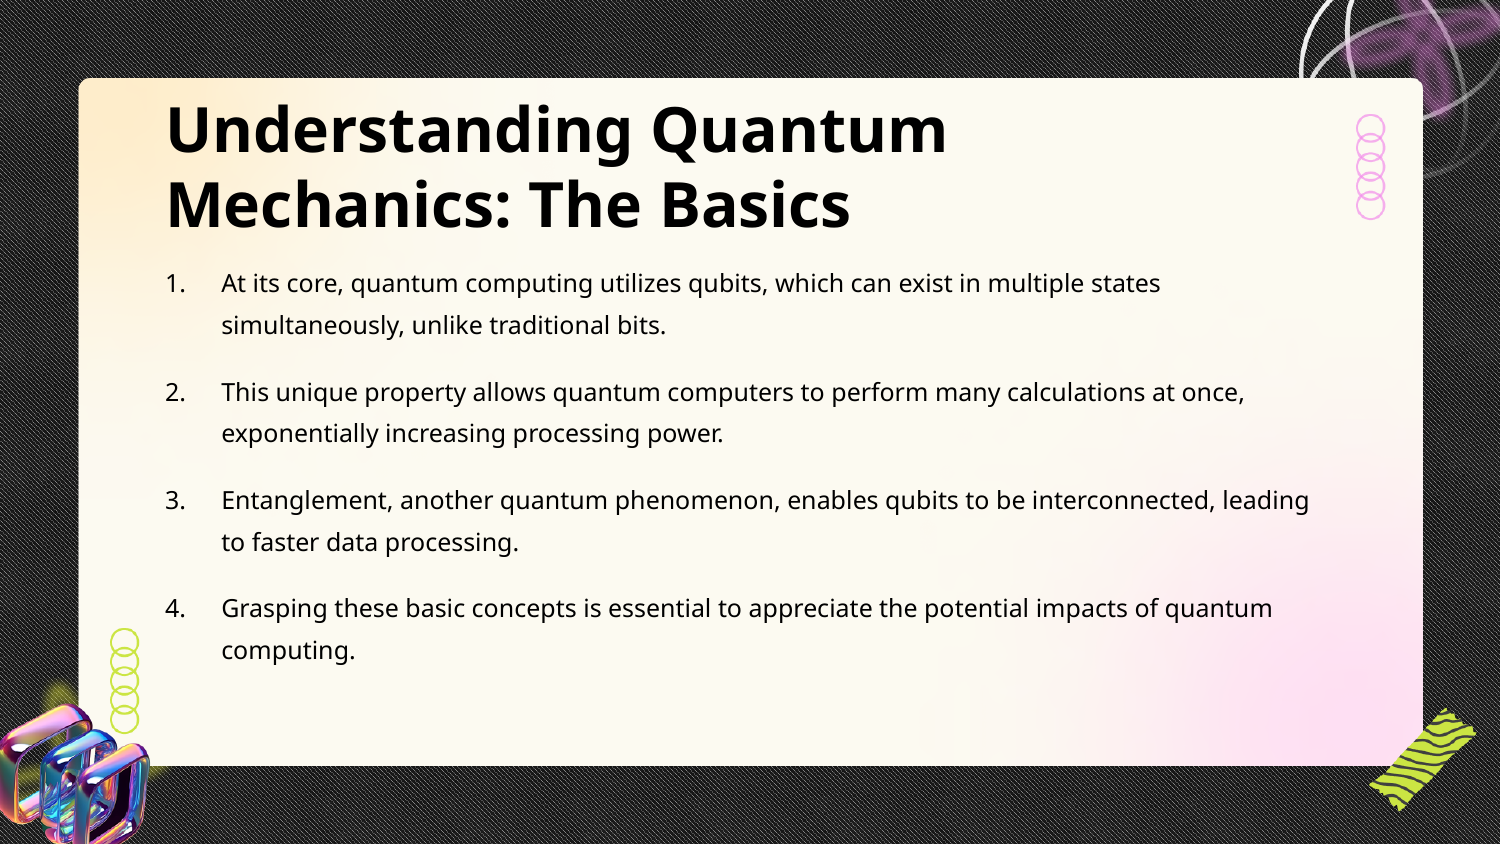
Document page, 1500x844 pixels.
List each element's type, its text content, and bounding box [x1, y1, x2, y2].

picture [0, 0, 1500, 844]
text_box At its core, quantum computing utilizes qubits, which can exist in multiple states simultaneously, unlike traditional bits. This unique property allows quantum computers to perform many calculations at once, exponentially increasing processing power. Entanglement, another quantum phenomenon, enables qubits to be interconnected, leading to faster data processing. Grasping these basic concepts is essential to appreciate the potential impacts of quantum computing. [157, 248, 1343, 672]
text_box Understanding Quantum Mechanics: The Basics [157, 82, 1193, 248]
